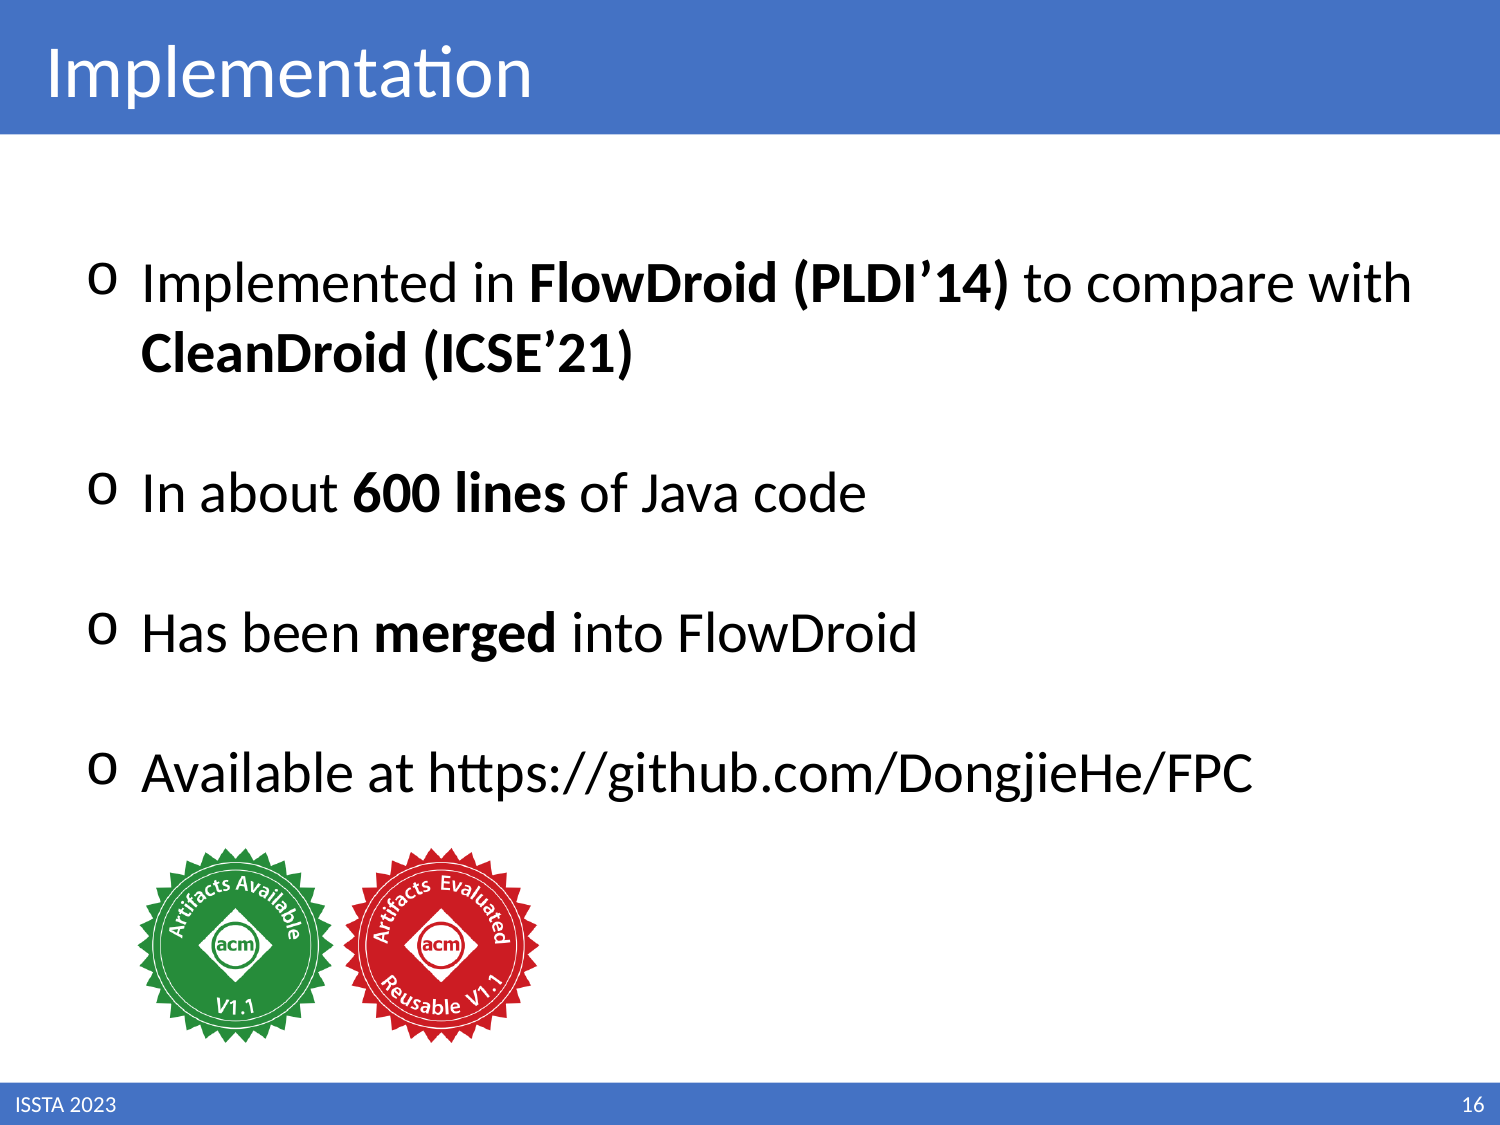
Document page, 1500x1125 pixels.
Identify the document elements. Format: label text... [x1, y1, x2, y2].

text_box Implemented in FlowDroid (PLDI’14) to compare with CleanDroid (ICSE’21) In about 600 lines of Java code Has been merged into FlowDroid Available at https://github.com/DongjieHe/FPC [70, 236, 1430, 882]
picture [86, 829, 610, 1054]
text_box 16 [1421, 1082, 1500, 1125]
text_box Implementation [0, 0, 1500, 135]
text_box [318, 1082, 1421, 1125]
text_box ISSTA 2023 [0, 1082, 318, 1125]
